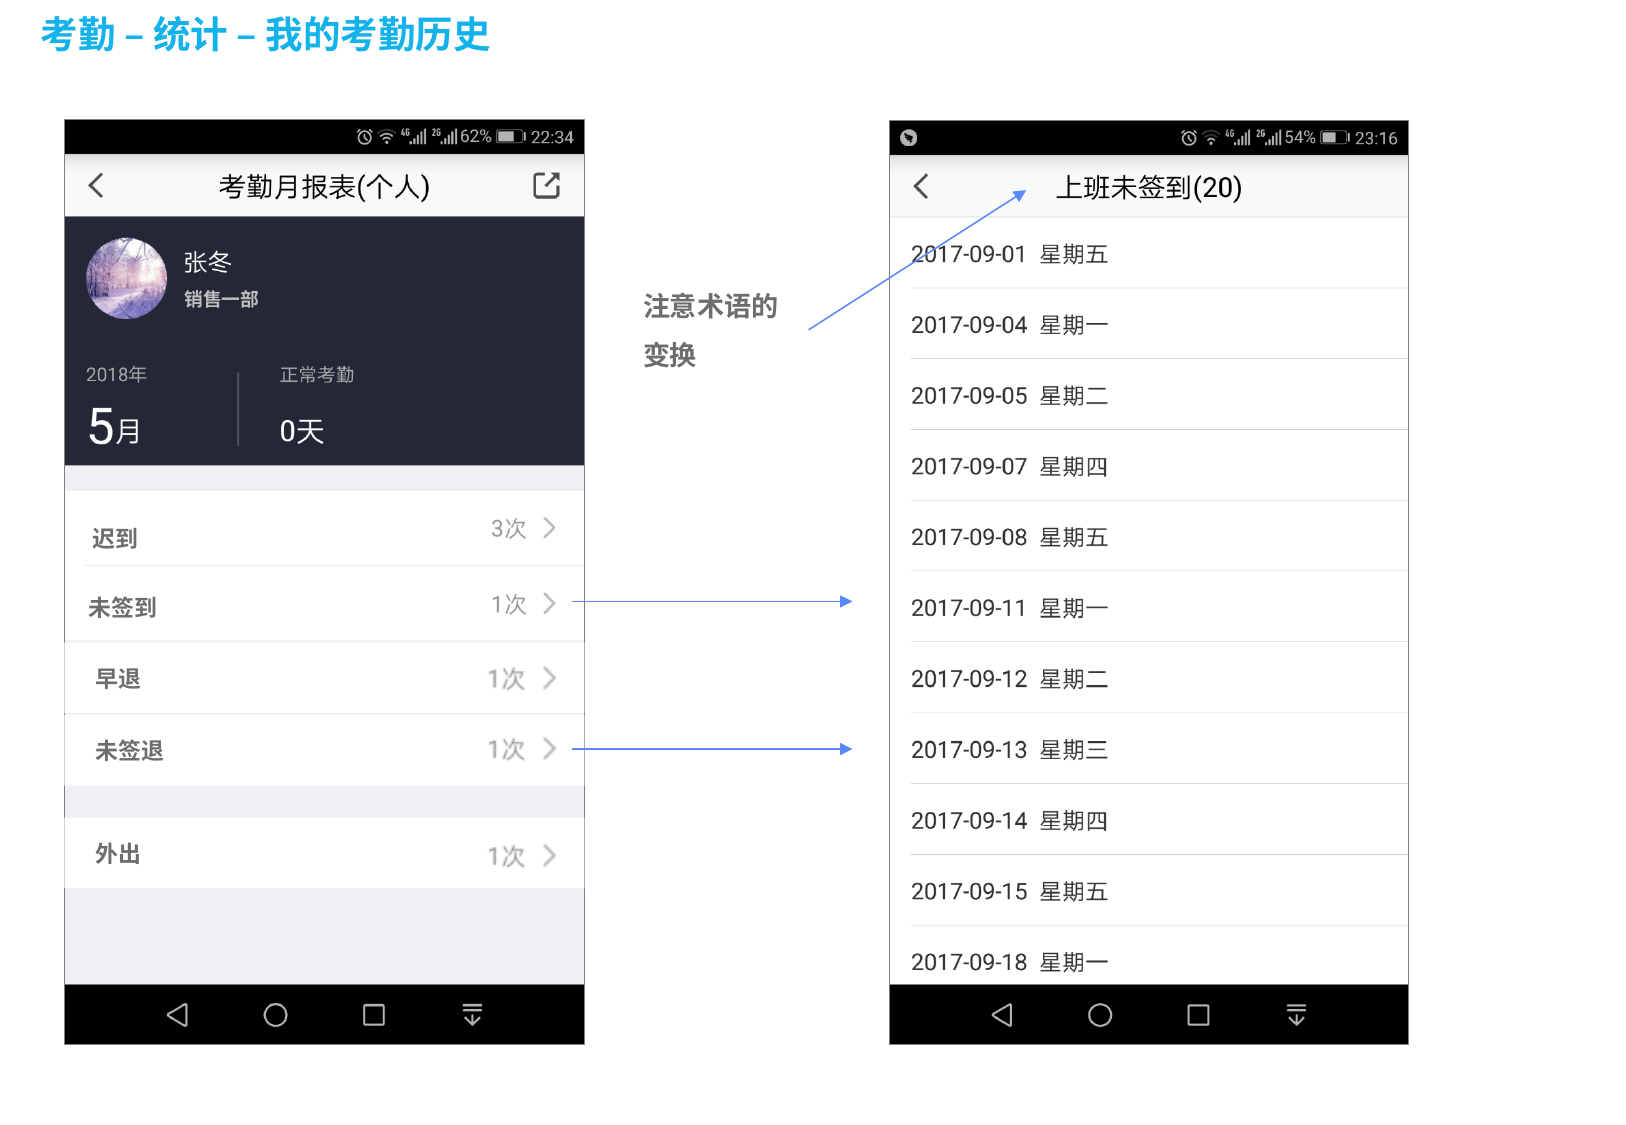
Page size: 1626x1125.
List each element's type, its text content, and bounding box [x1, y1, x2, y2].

text_box 考勤 – 统计 – 我的考勤历史 [0, 0, 513, 69]
picture [888, 120, 1409, 1045]
text_box 注意术语的变换 [628, 266, 809, 394]
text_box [808, 189, 1027, 331]
picture [64, 119, 585, 1045]
